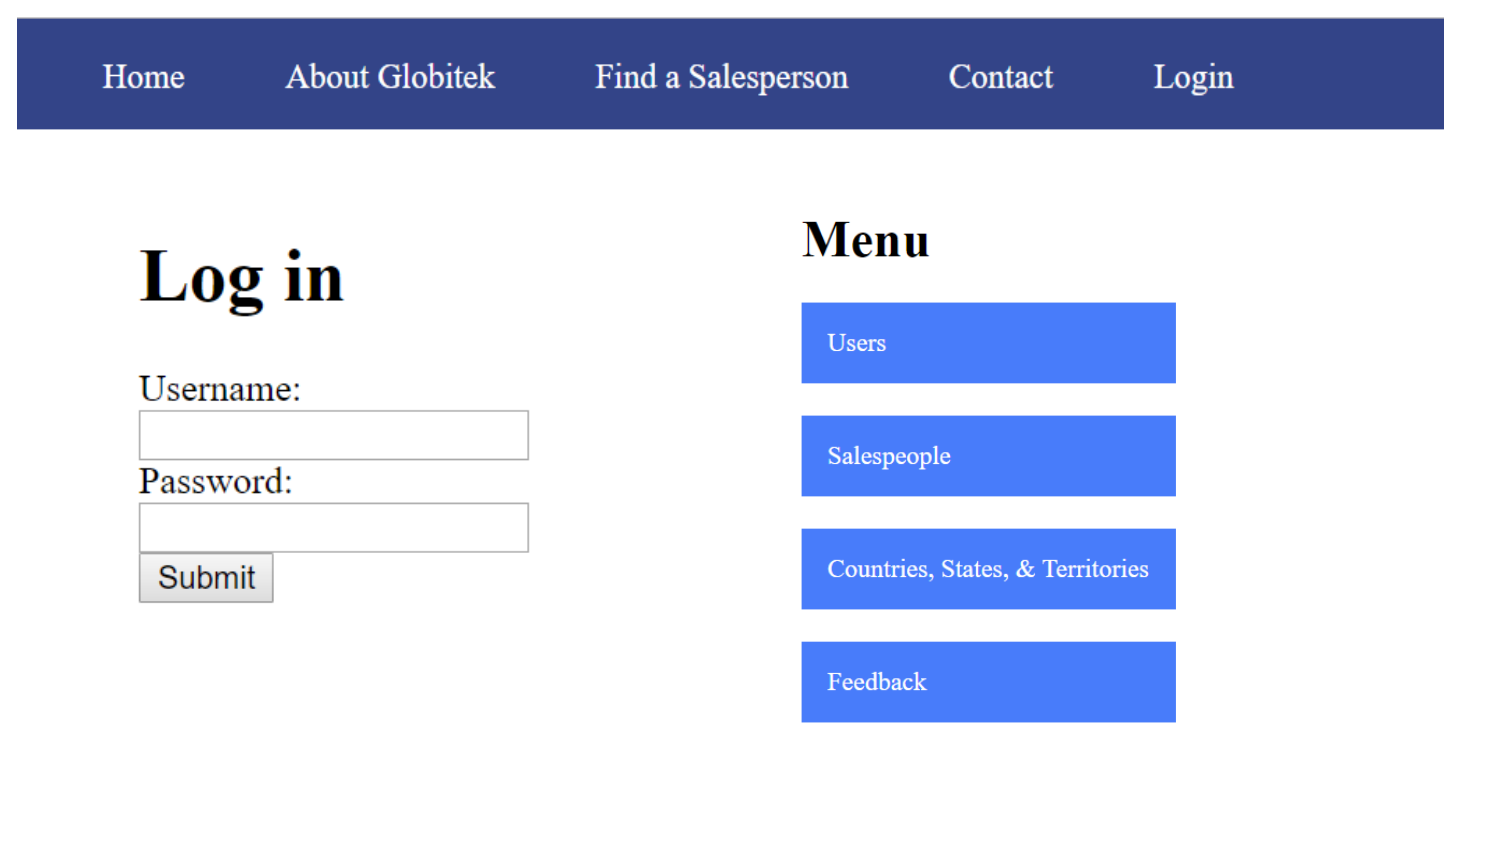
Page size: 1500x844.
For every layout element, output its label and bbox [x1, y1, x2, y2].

picture [64, 188, 664, 730]
picture [17, 15, 1444, 134]
picture [749, 175, 1389, 772]
